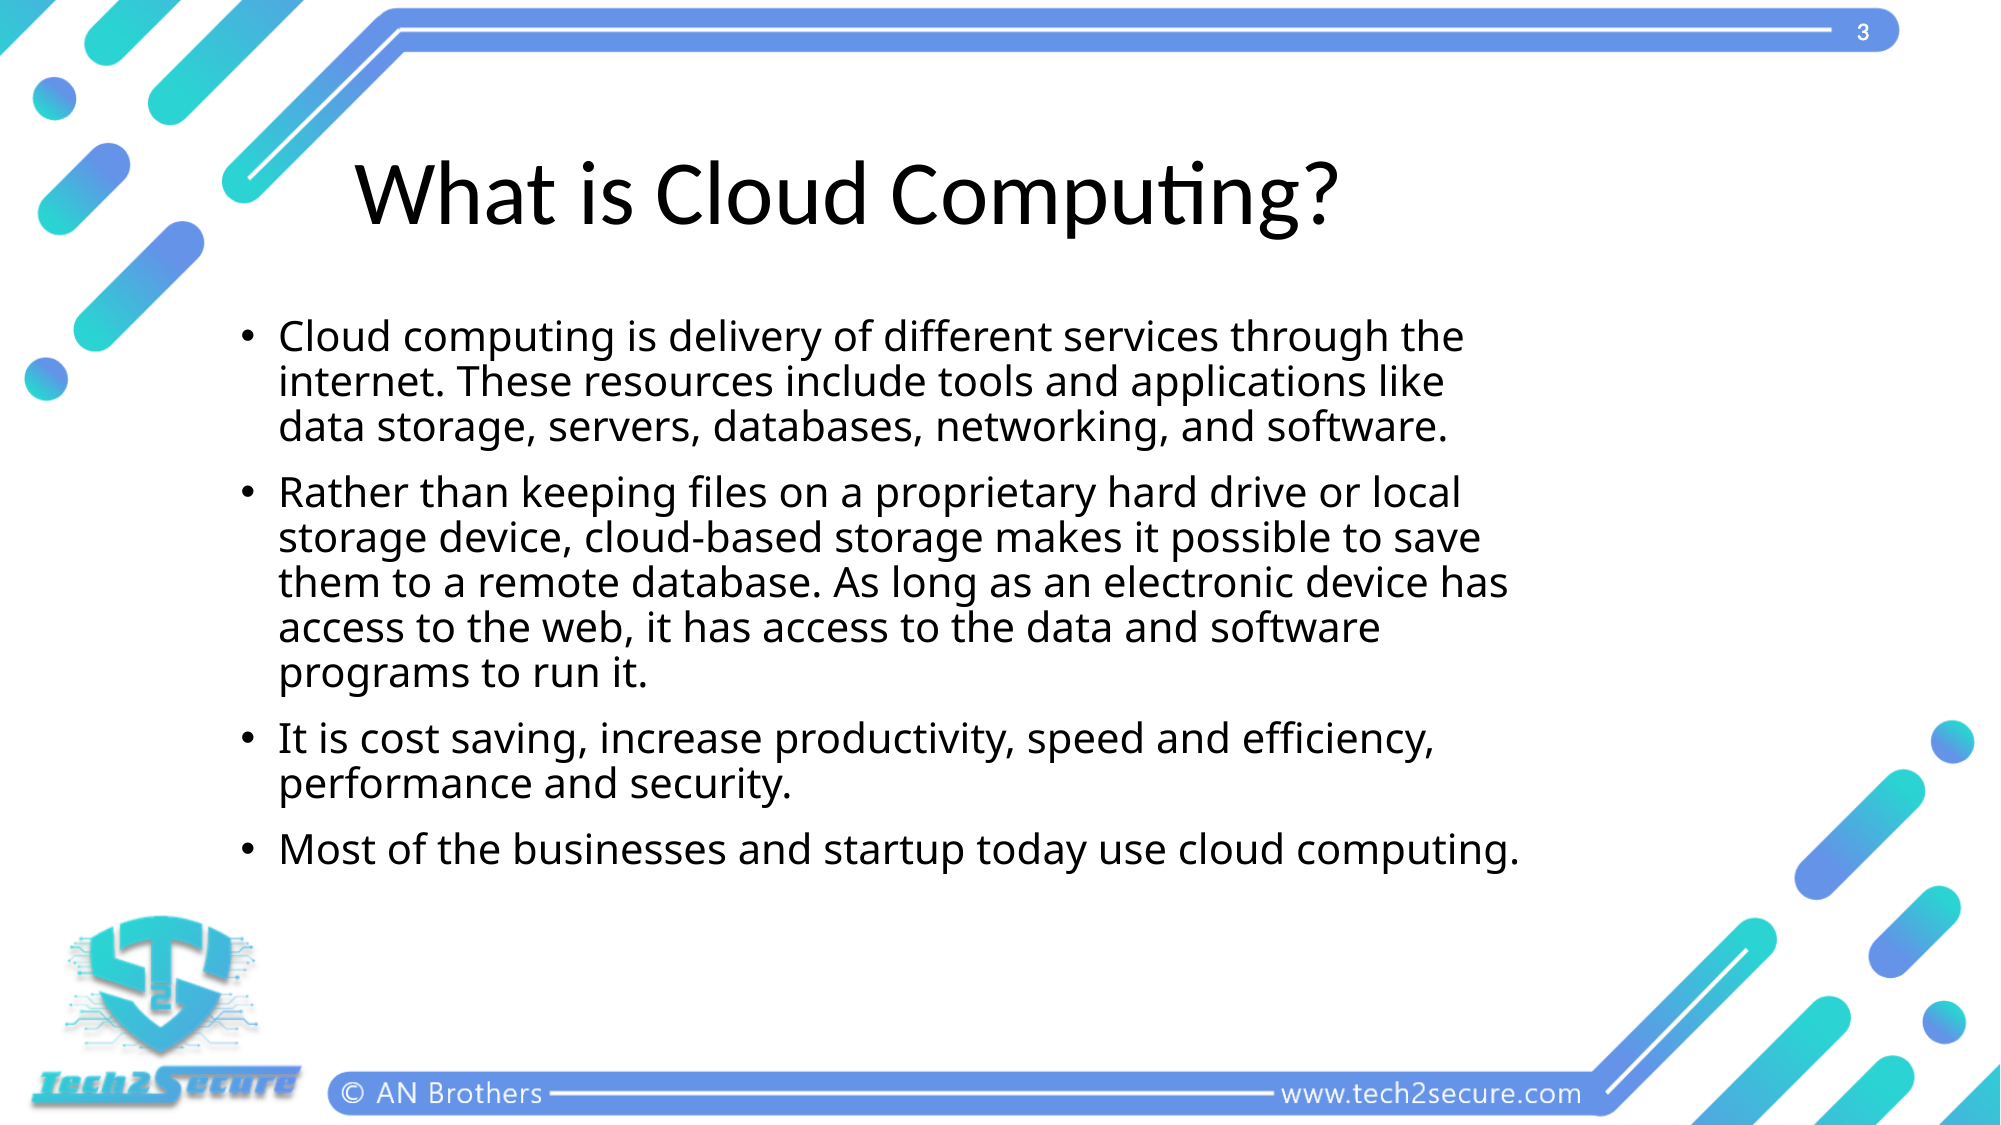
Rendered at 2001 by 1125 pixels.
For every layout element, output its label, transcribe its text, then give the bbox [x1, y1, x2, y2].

text_box Cloud computing is delivery of different services through the internet. These resources include tools and applications like data storage, servers, databases, networking, and software. Rather than keeping files on a proprietary hard drive or local storage device, cloud-based storage makes it possible to save them to a remote database. As long as an electronic device has access to the web, it has access to the data and software programs to run it. It is cost saving, increase productivity, speed and efficiency, performance and security. Most of the businesses and startup today use cloud computing. [225, 307, 1540, 967]
slide_number 3 [1434, 0, 1885, 60]
text_box What is Cloud Computing? [339, 133, 1711, 257]
picture [0, 0, 2001, 1125]
